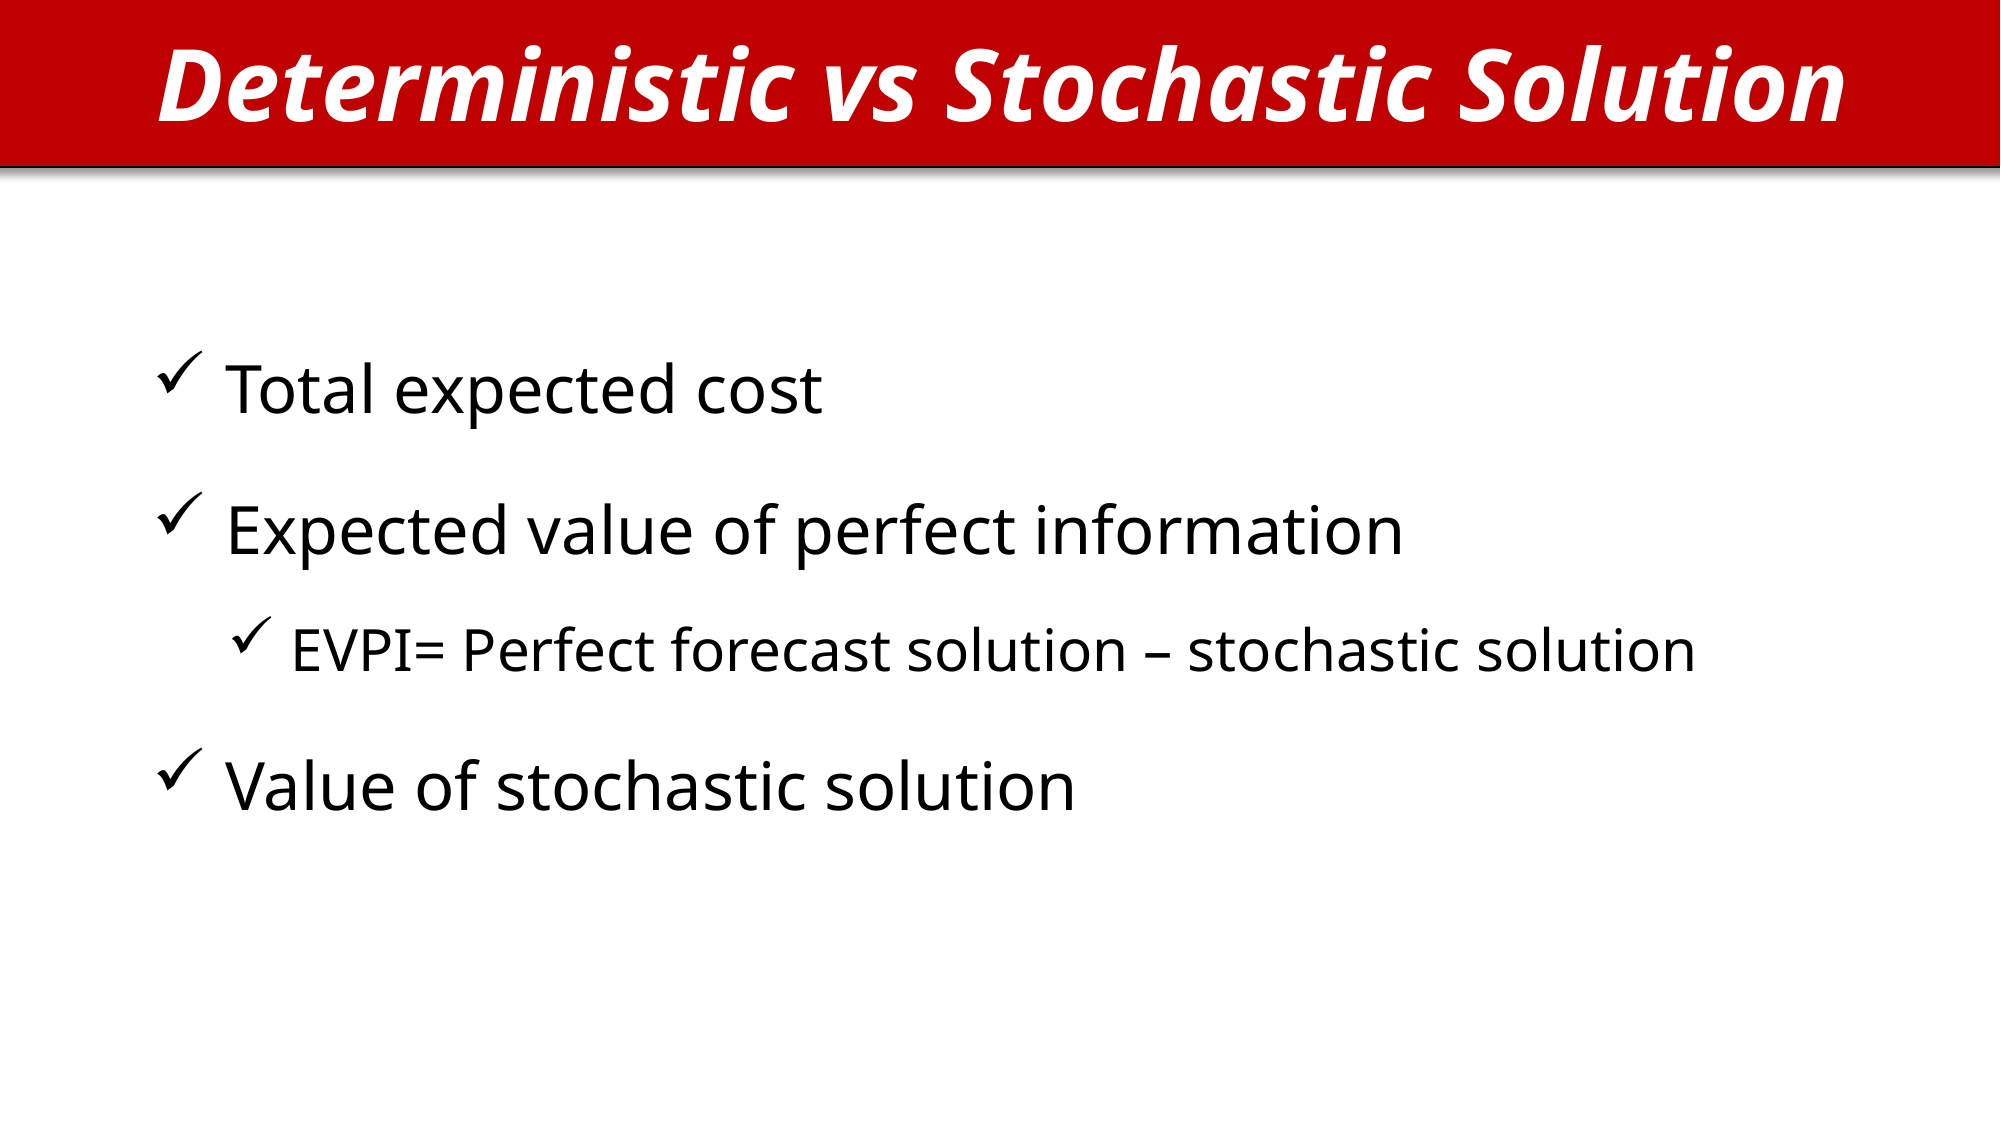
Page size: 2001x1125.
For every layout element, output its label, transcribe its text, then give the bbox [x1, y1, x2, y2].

text_box Deterministic vs Stochastic Solution [0, 0, 2000, 168]
list Total expected cost Expected value of perfect information EVPI= Perfect forecast solution – stochastic solution Value of stochastic solution [137, 299, 1863, 1014]
